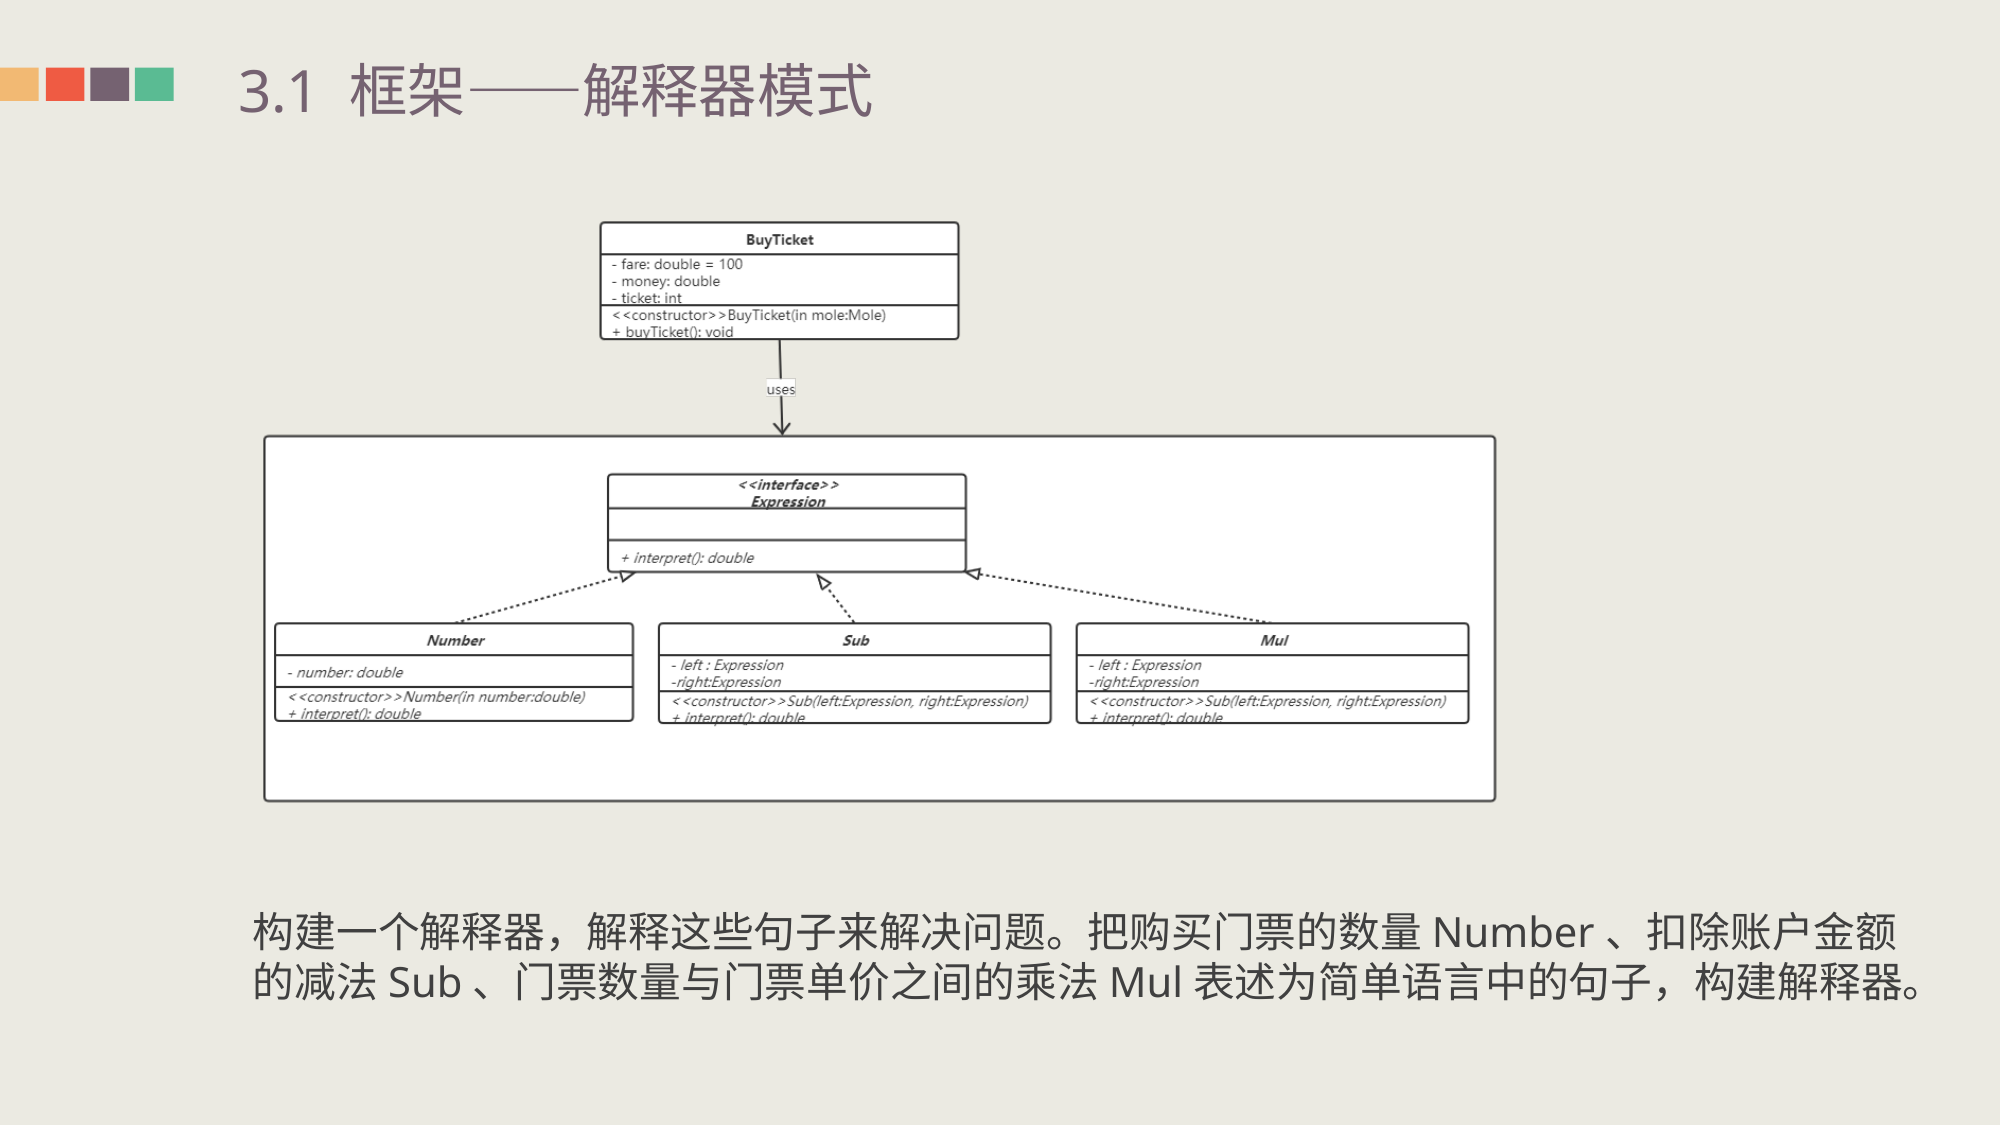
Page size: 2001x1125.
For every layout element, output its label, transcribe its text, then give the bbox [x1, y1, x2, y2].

text_box 构建一个解释器，解释这些句子来解决问题。把购买门票的数量Number、扣除账户金额的减法Sub、门票数量与门票单价之间的乘法Mul表述为简单语言中的句子，构建解释器。 [238, 898, 1931, 1063]
text_box 3.1 框架——解释器模式 [238, 54, 982, 125]
picture [238, 196, 1521, 827]
